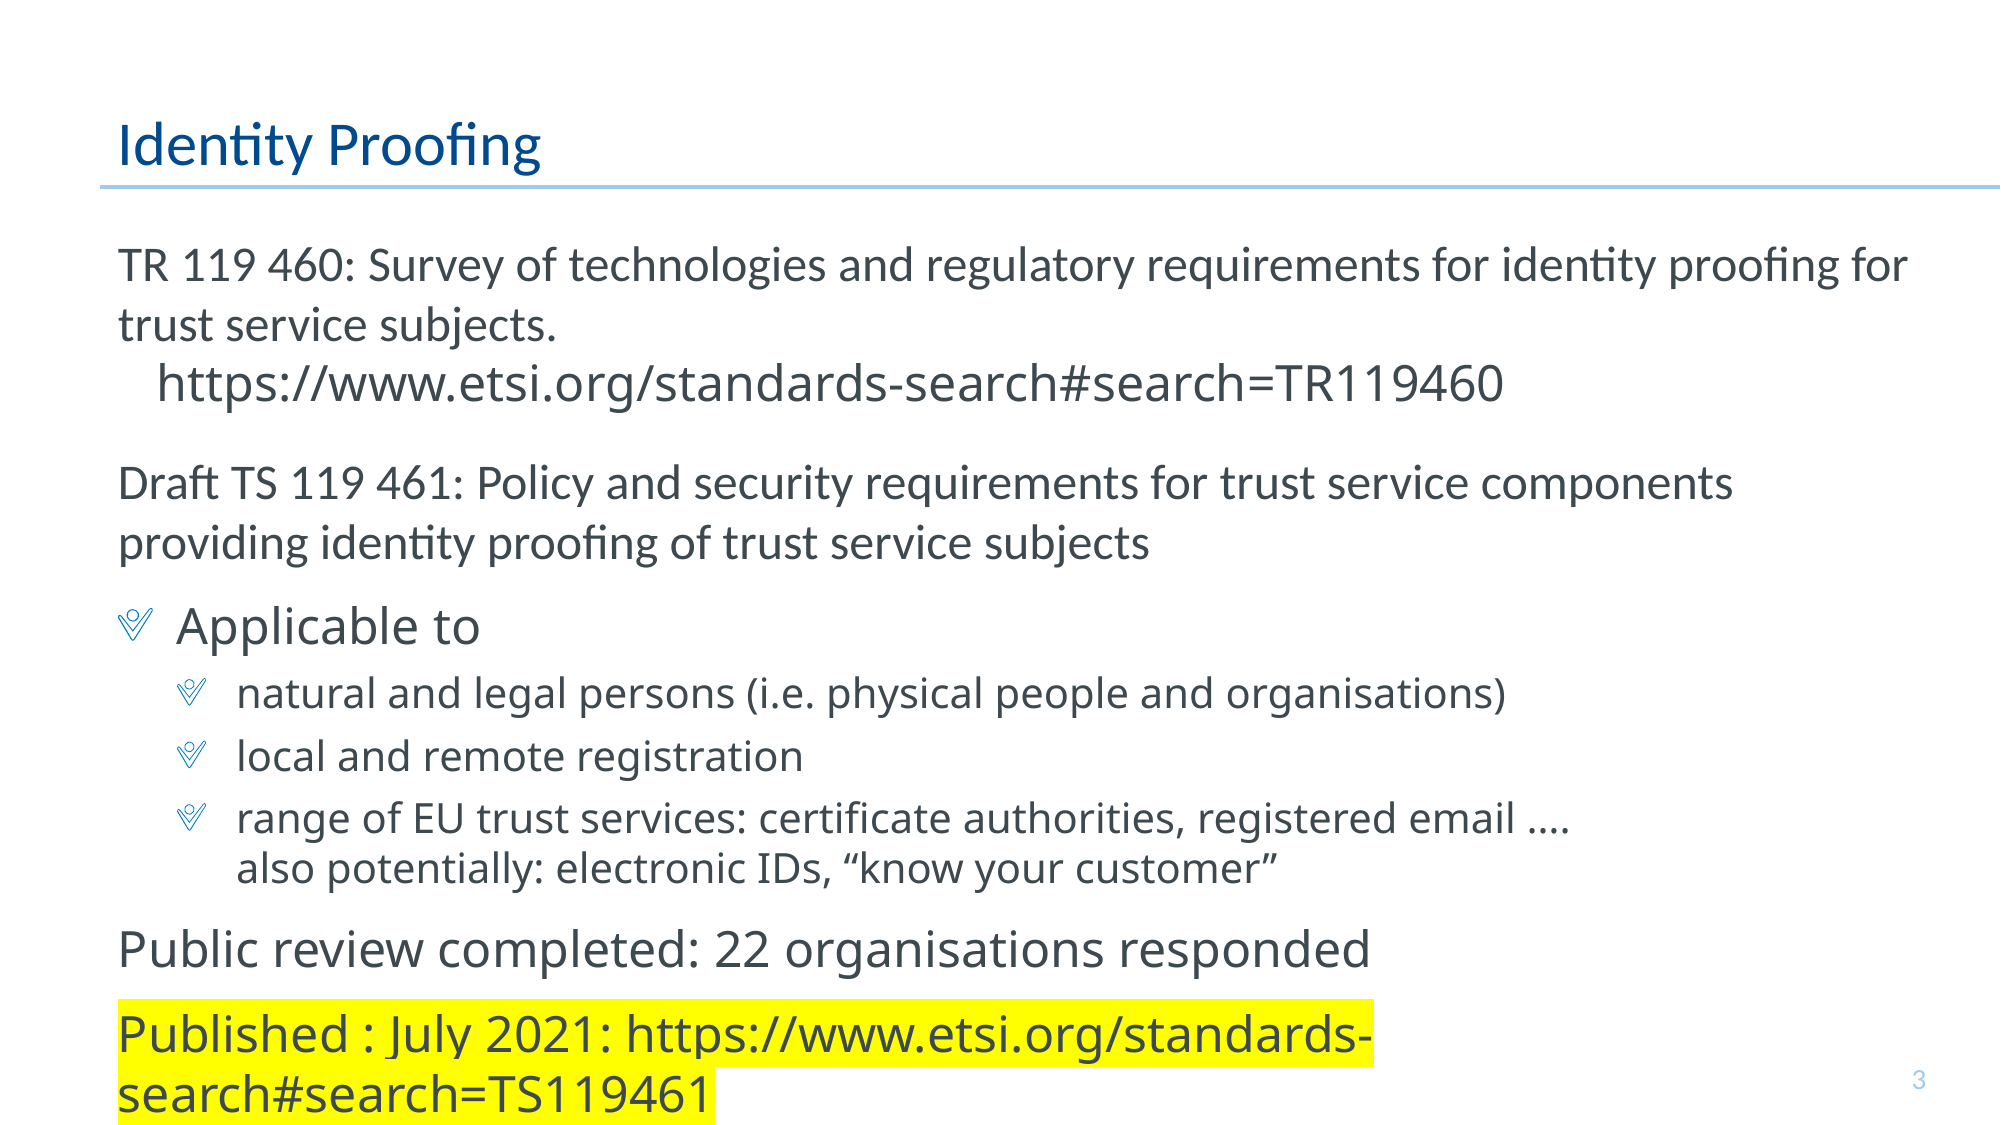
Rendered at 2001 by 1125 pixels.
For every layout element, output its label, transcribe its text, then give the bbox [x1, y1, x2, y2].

list TR 119 460: Survey of technologies and regulatory requirements for identity proofing for trust service subjects. https://www.etsi.org/standards-search#search=TR119460 Draft TS 119 461: Policy and security requirements for trust service components providing identity proofing of trust service subjects Applicable to natural and legal persons (i.e. physical people and organisations) local and remote registration range of EU trust services: certificate authorities, registered email …. also potentially: electronic IDs, “know your customer” Public review completed: 22 organisations responded Published : July 2021: https://www.etsi.org/standards-search#search=TS119461 [100, 222, 1942, 991]
title Identity Proofing [100, 45, 1663, 188]
